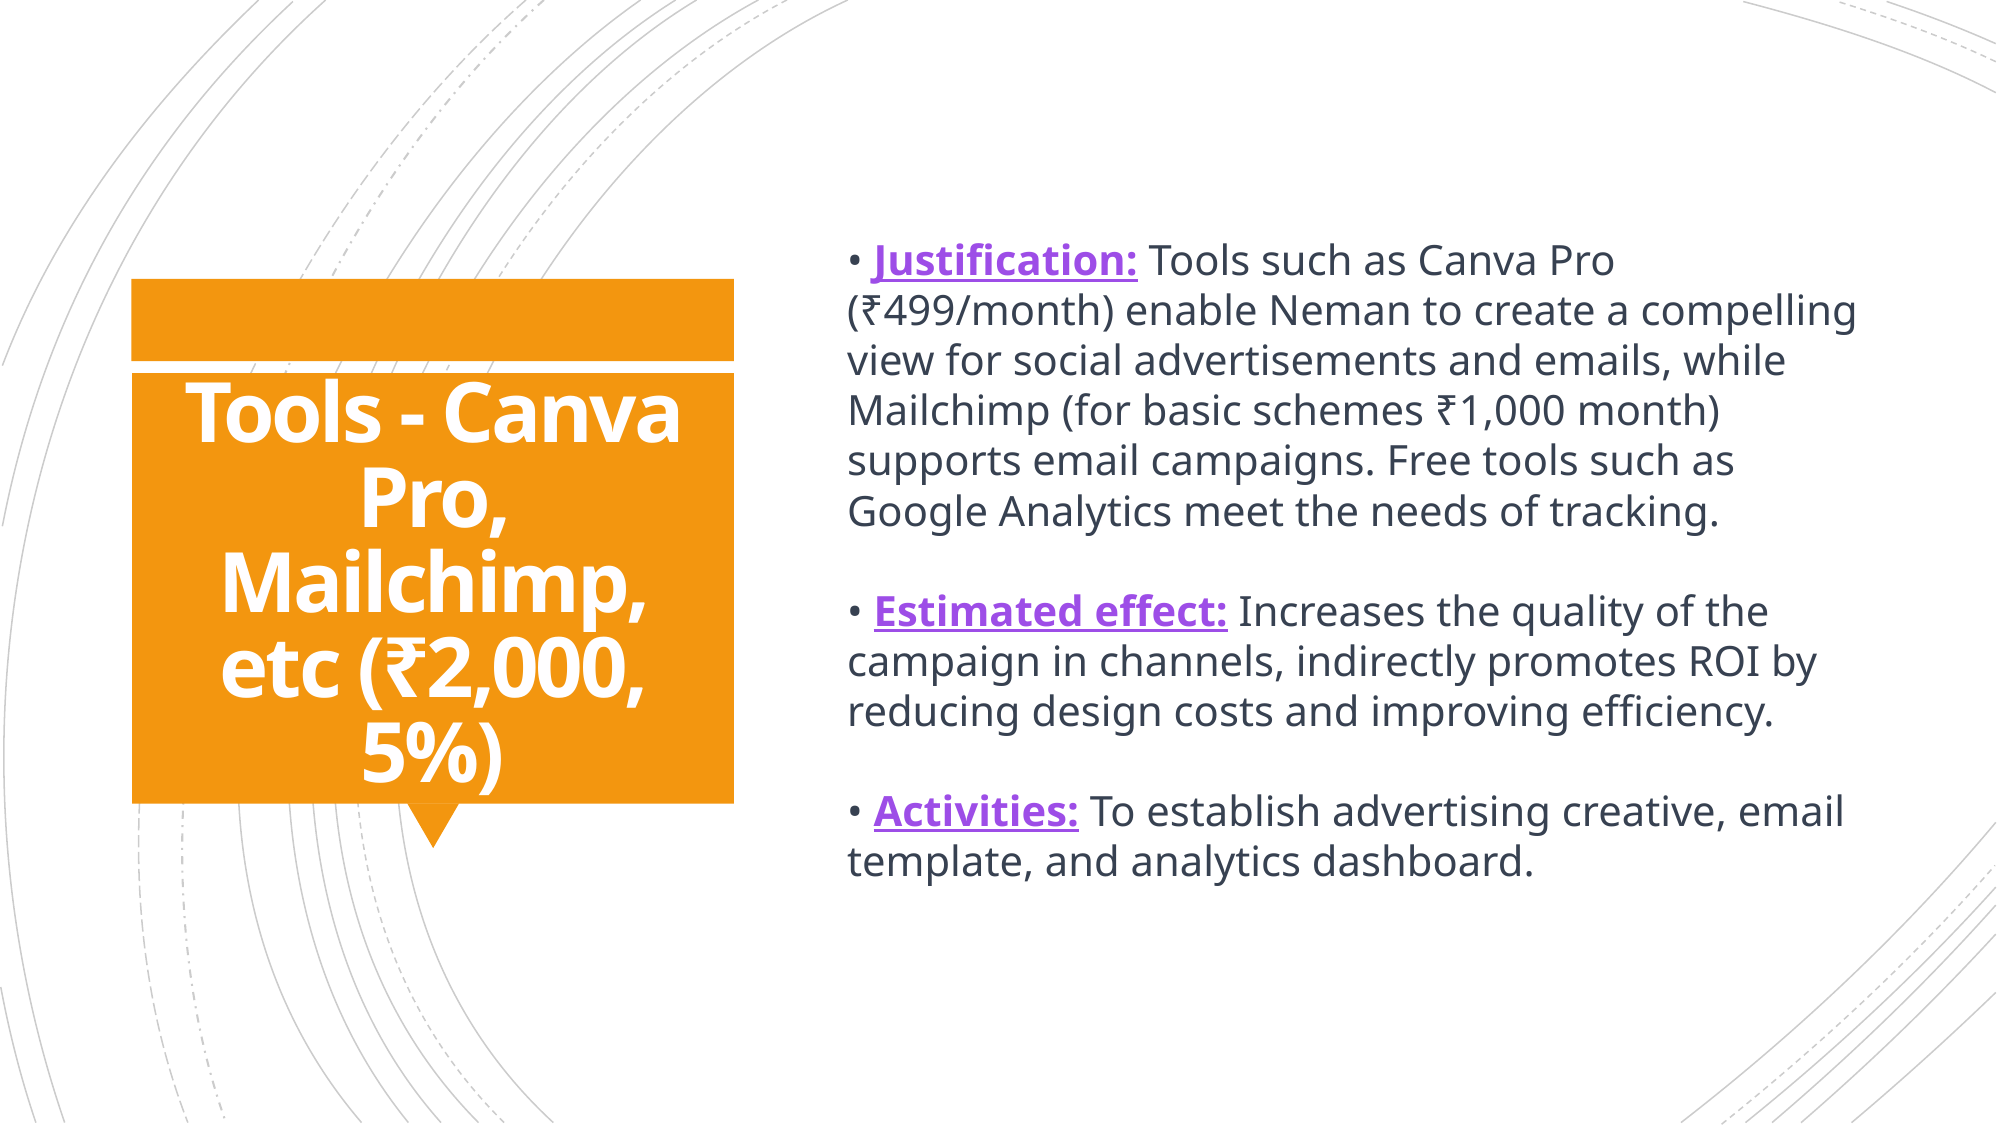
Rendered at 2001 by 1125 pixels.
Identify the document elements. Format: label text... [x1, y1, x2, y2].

text_box • Justification: Tools such as Canva Pro (₹499/month) enable Neman to create a compelling view for social advertisements and emails, while Mailchimp (for basic schemes ₹1,000 month) supports email campaigns. Free tools such as Google Analytics meet the needs of tracking. • Estimated effect: Increases the quality of the campaign in channels, indirectly promotes ROI by reducing design costs and improving efficiency. • Activities: To establish advertising creative, email template, and analytics dashboard. [832, 226, 1874, 892]
title Tools - Canva Pro, Mailchimp, etc (₹2,000, 5%) [145, 385, 721, 789]
